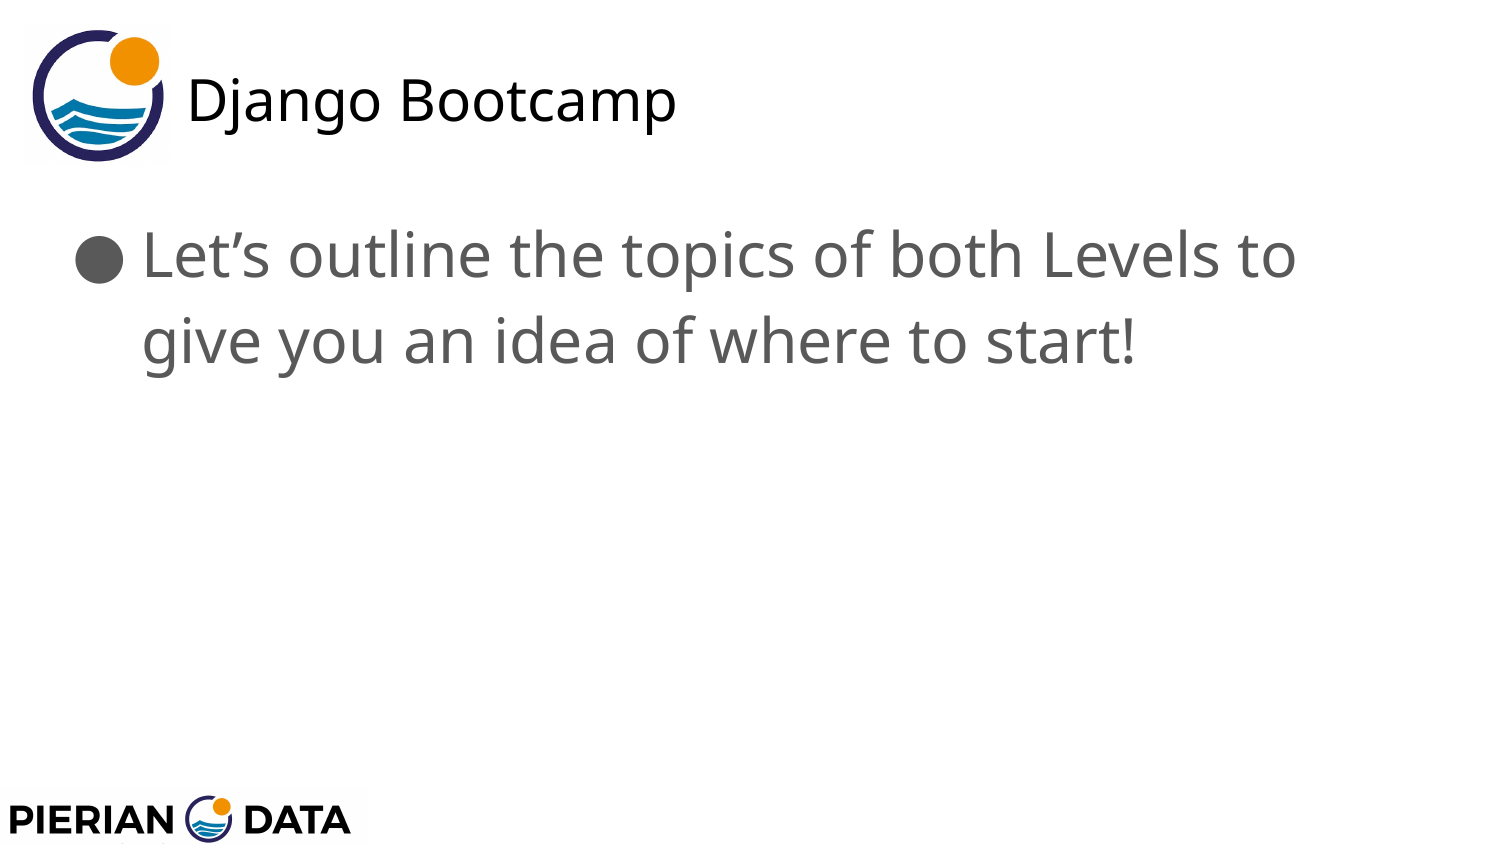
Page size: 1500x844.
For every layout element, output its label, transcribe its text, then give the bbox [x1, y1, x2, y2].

list Let’s outline the topics of both Levels to give you an idea of where to start! [51, 189, 1449, 750]
title Django Bootcamp [176, 48, 1449, 143]
picture [0, 787, 368, 844]
picture [24, 24, 172, 167]
